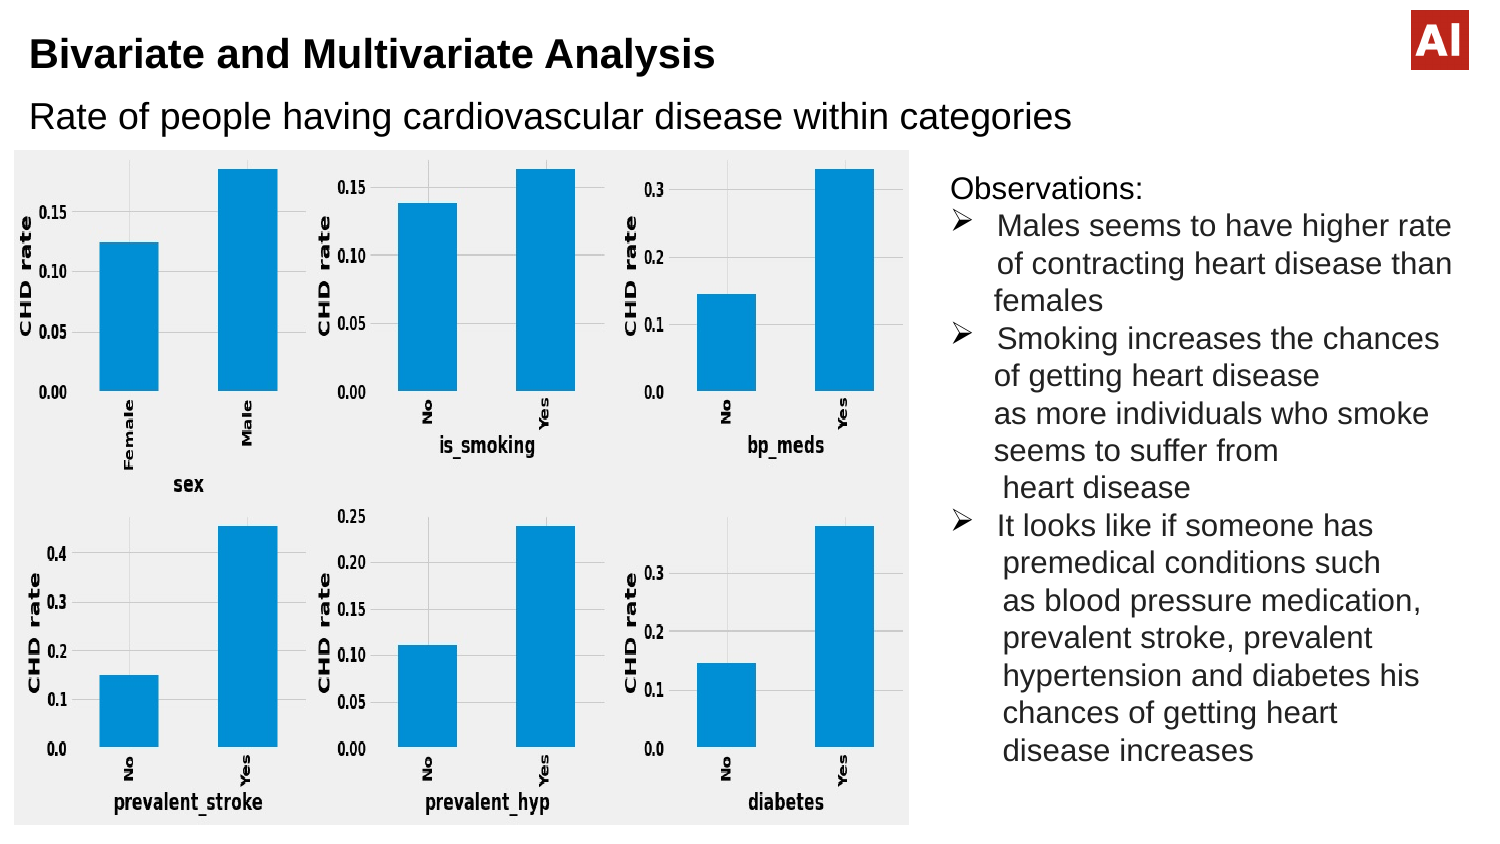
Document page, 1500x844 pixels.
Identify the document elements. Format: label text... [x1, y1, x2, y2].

text_box Observations: Males seems to have higher rate of contracting heart disease than females Smoking increases the chances of getting heart disease as more individuals who smoke seems to suffer from heart disease It looks like if someone has premedical conditions such as blood pressure medication, prevalent stroke, prevalent hypertension and diabetes his chances of getting heart disease increases [935, 160, 1486, 813]
picture [13, 150, 909, 825]
text_box Rate of people having cardiovascular disease within categories [14, 84, 1273, 145]
text_box Bivariate and Multivariate Analysis [14, 19, 853, 84]
picture [1411, 10, 1469, 70]
